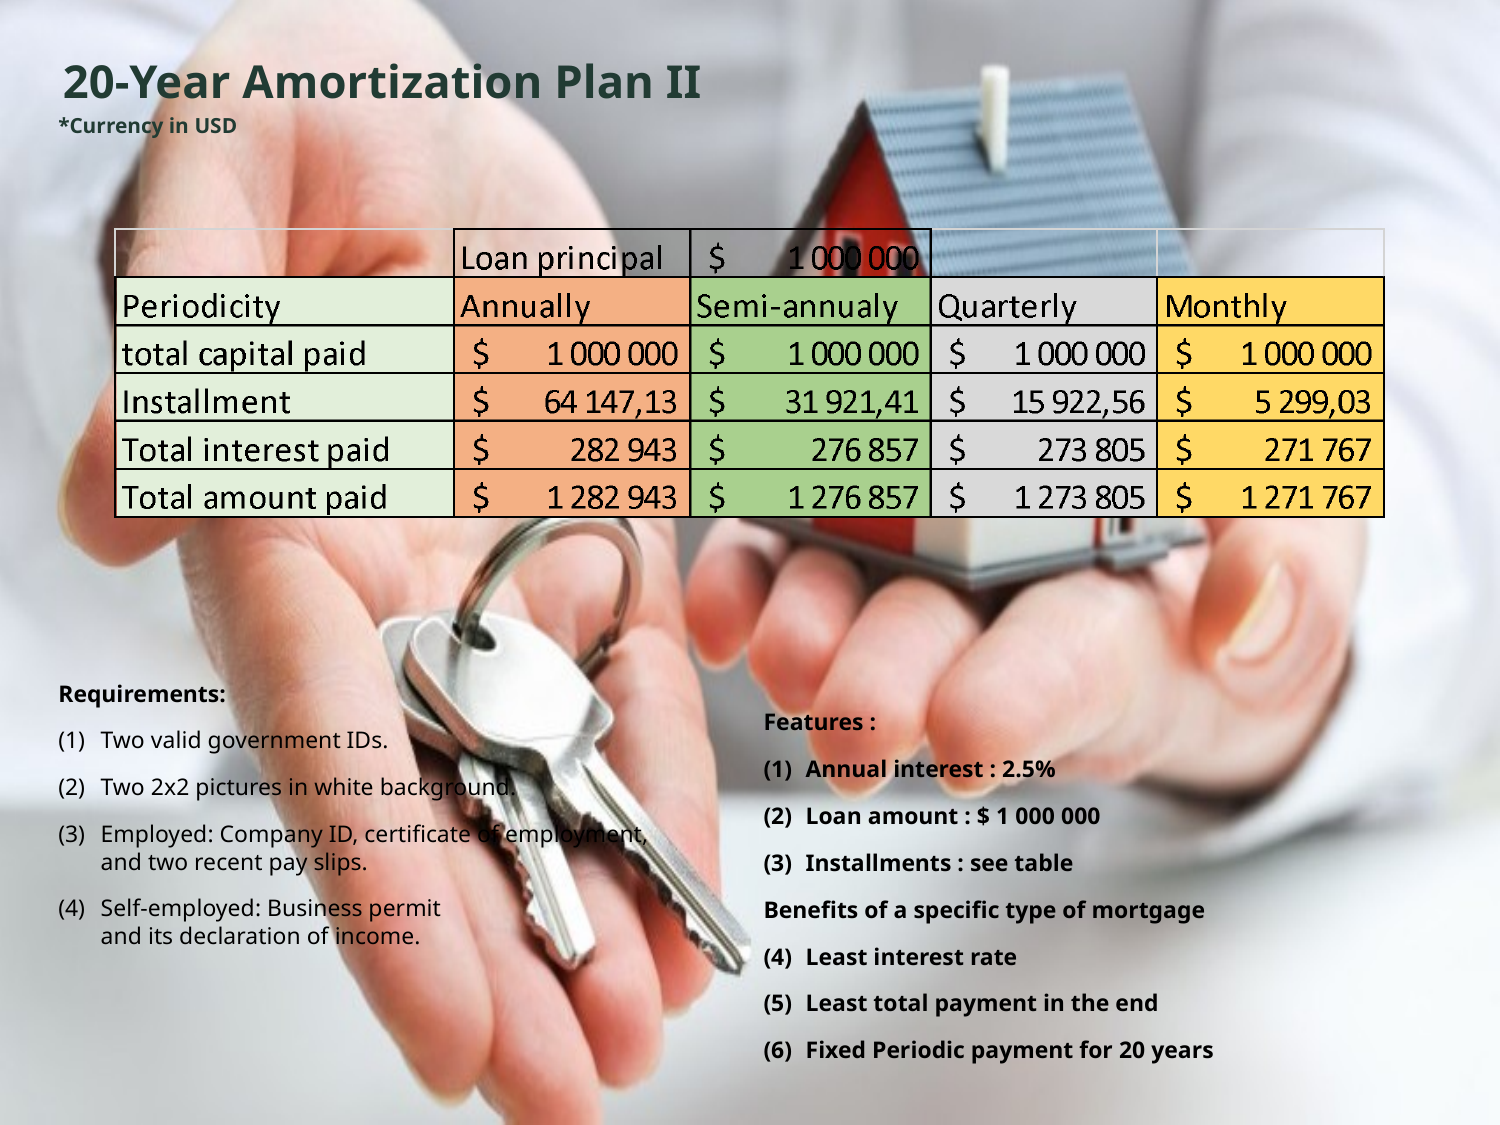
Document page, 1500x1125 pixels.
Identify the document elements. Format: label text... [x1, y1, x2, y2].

title 20-Year Amortization Plan II [44, 18, 1124, 98]
text_box *Currency in USD [44, 98, 1250, 229]
text_box Features : Annual interest : 2.5% Loan amount : $ 1 000 000 Installments : see table Benefits of a specific type of mortgage Least interest rate Least total payment in the end Fixed Periodic payment for 20 years [749, 694, 1497, 1121]
picture [0, 0, 1500, 1125]
text_box Requirements: Two valid government IDs. Two 2x2 pictures in white background. Employed: Company ID, certificate of employment, and two recent pay slips. Self-employed: Business permit and its declaration of income. [44, 665, 792, 983]
